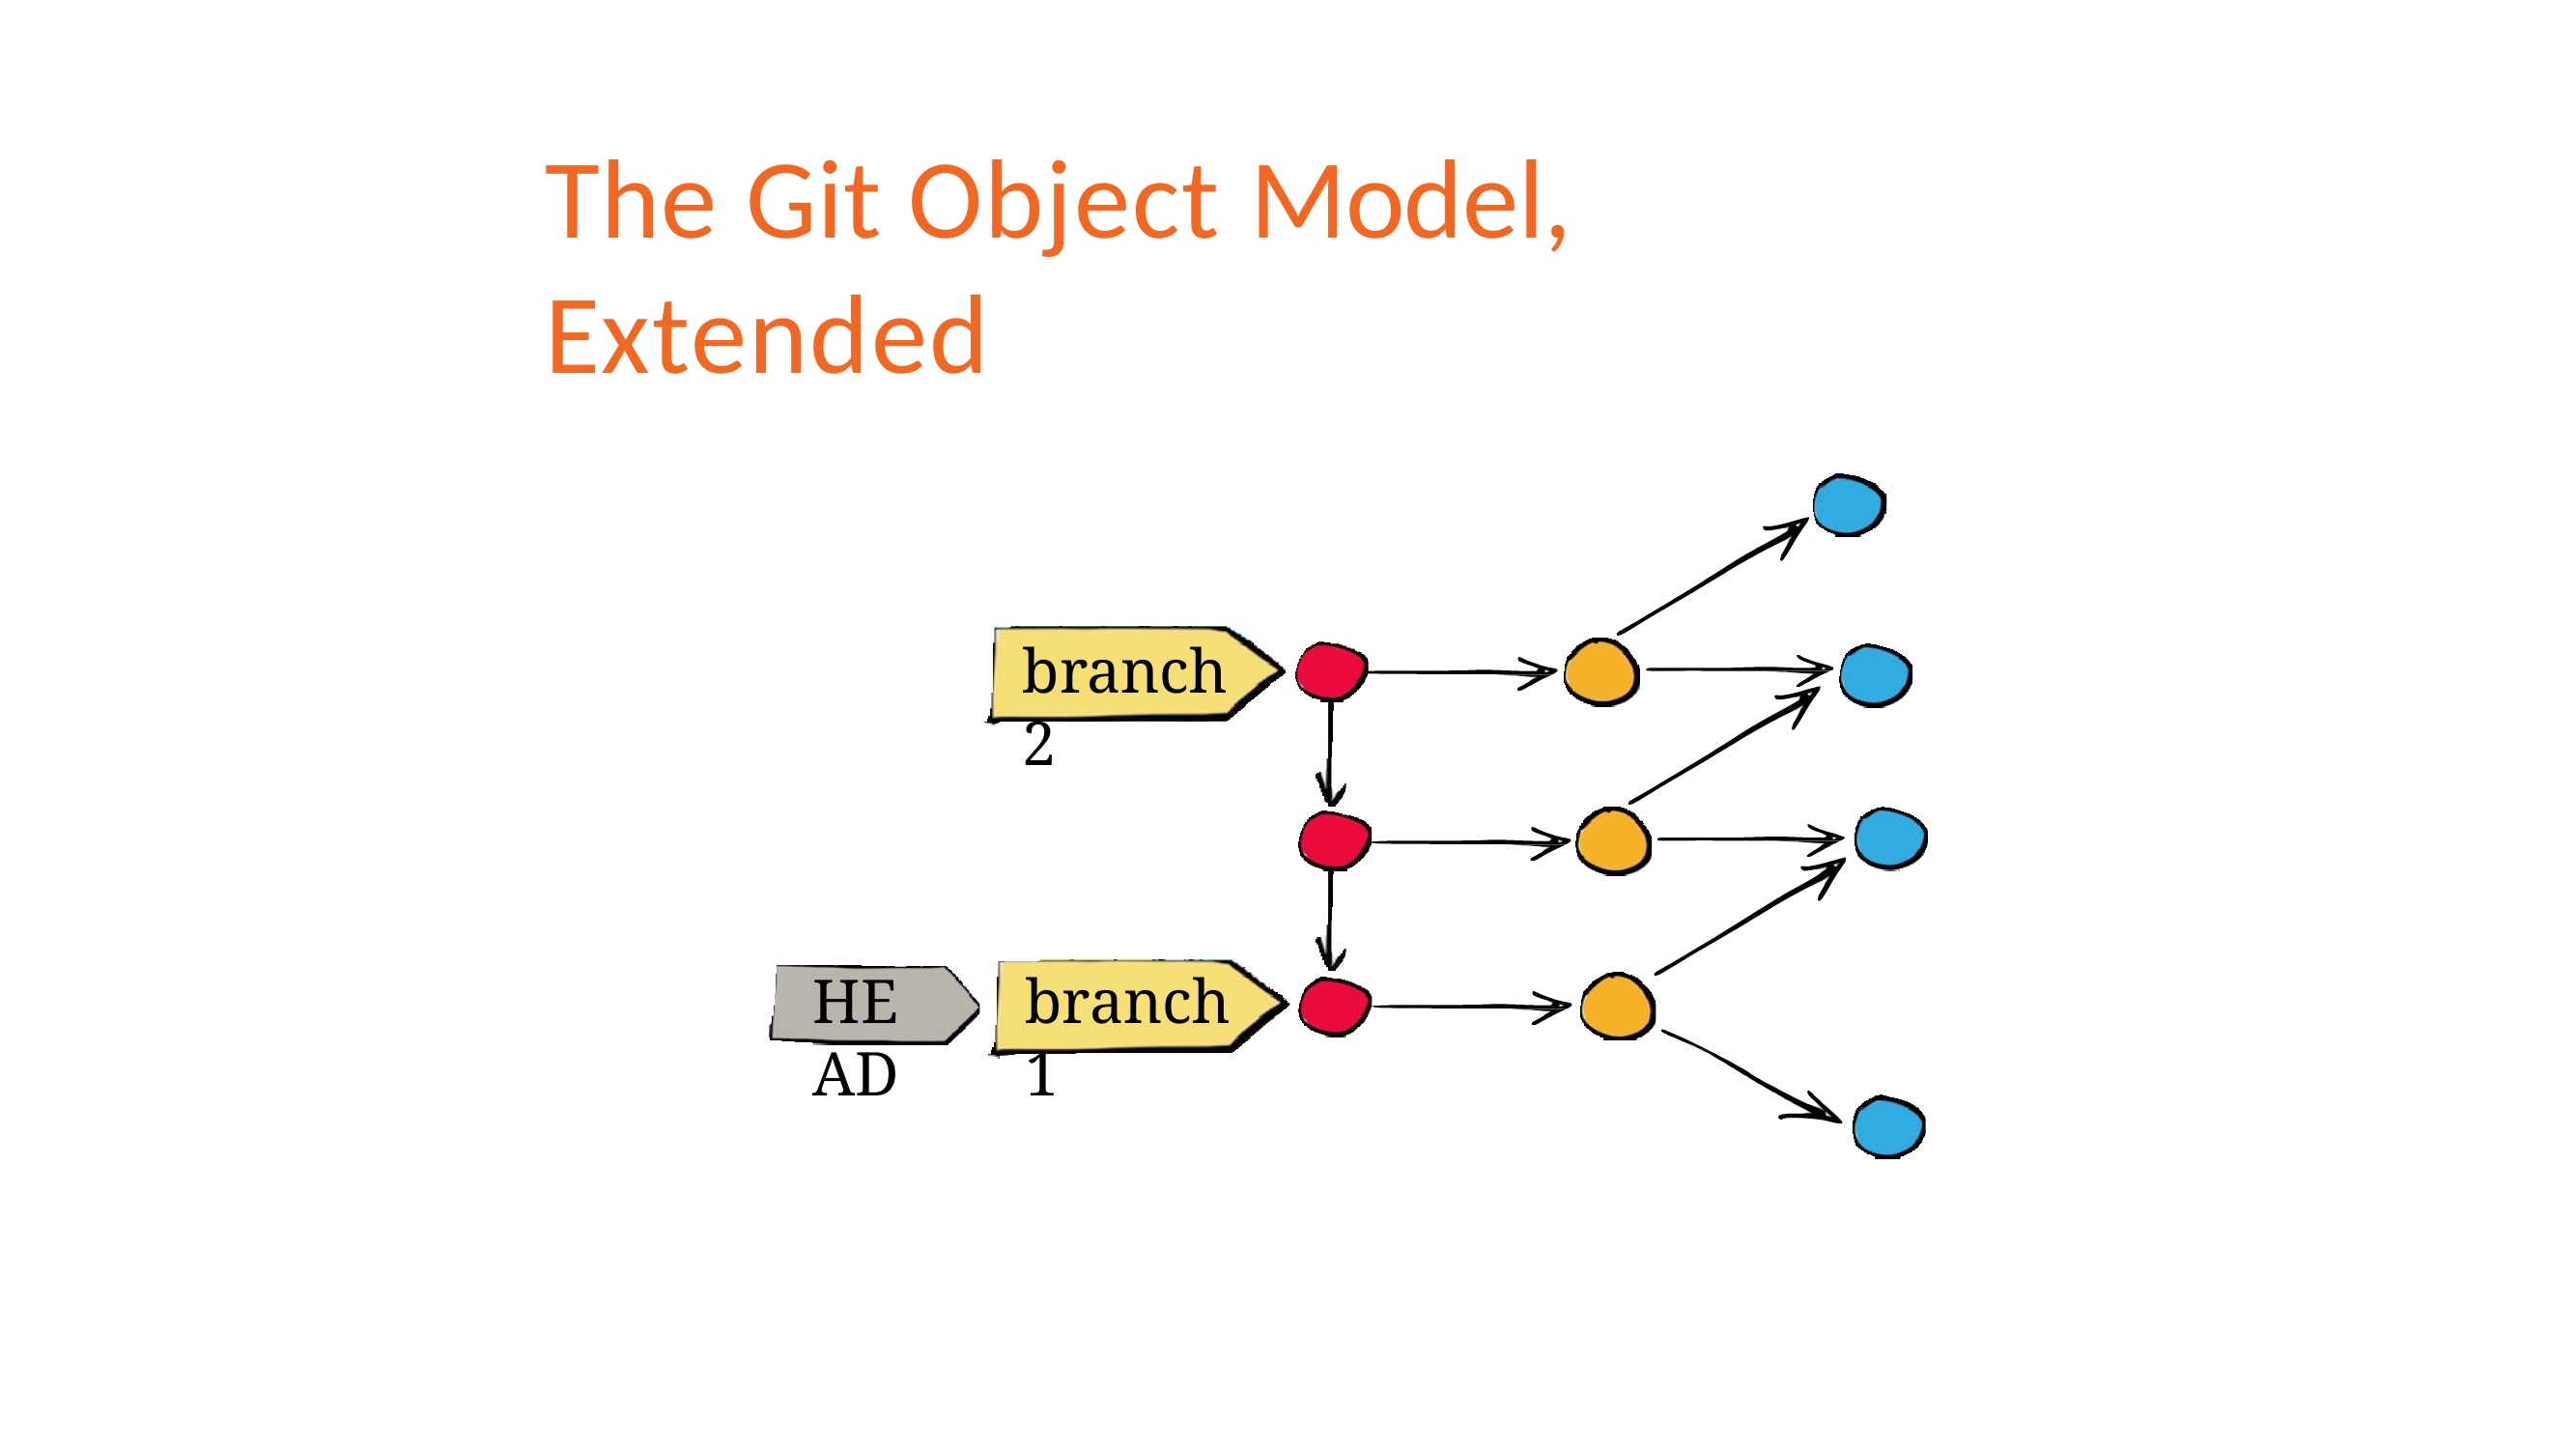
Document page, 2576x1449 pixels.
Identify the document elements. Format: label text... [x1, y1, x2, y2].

text_box branch1 [1023, 963, 1239, 1109]
text_box [1573, 805, 1653, 876]
text_box [1660, 1029, 1843, 1123]
text_box [1851, 1093, 1926, 1159]
text_box [1616, 517, 1809, 636]
text_box [1314, 872, 1346, 971]
text_box [1578, 970, 1656, 1041]
text_box [1372, 990, 1572, 1025]
title The Git Object Model, Extended [537, 126, 2039, 397]
text_box [1811, 470, 1887, 537]
text_box [984, 623, 1287, 726]
text_box [1656, 824, 1845, 857]
text_box [1293, 639, 1369, 703]
text_box [1296, 975, 1373, 1037]
text_box [936, 963, 980, 1045]
text_box [1296, 809, 1373, 872]
text_box [988, 956, 1290, 1059]
text_box [1646, 654, 1834, 687]
text_box [1853, 805, 1928, 871]
text_box [1562, 636, 1640, 707]
text_box [1314, 703, 1346, 807]
text_box [1369, 656, 1558, 691]
text_box HEAD [810, 963, 936, 1109]
text_box [1654, 857, 1847, 976]
text_box [1370, 826, 1571, 861]
text_box branch2 [1020, 632, 1236, 778]
text_box [1628, 686, 1821, 805]
text_box [1837, 641, 1913, 708]
text_box [768, 963, 810, 1045]
